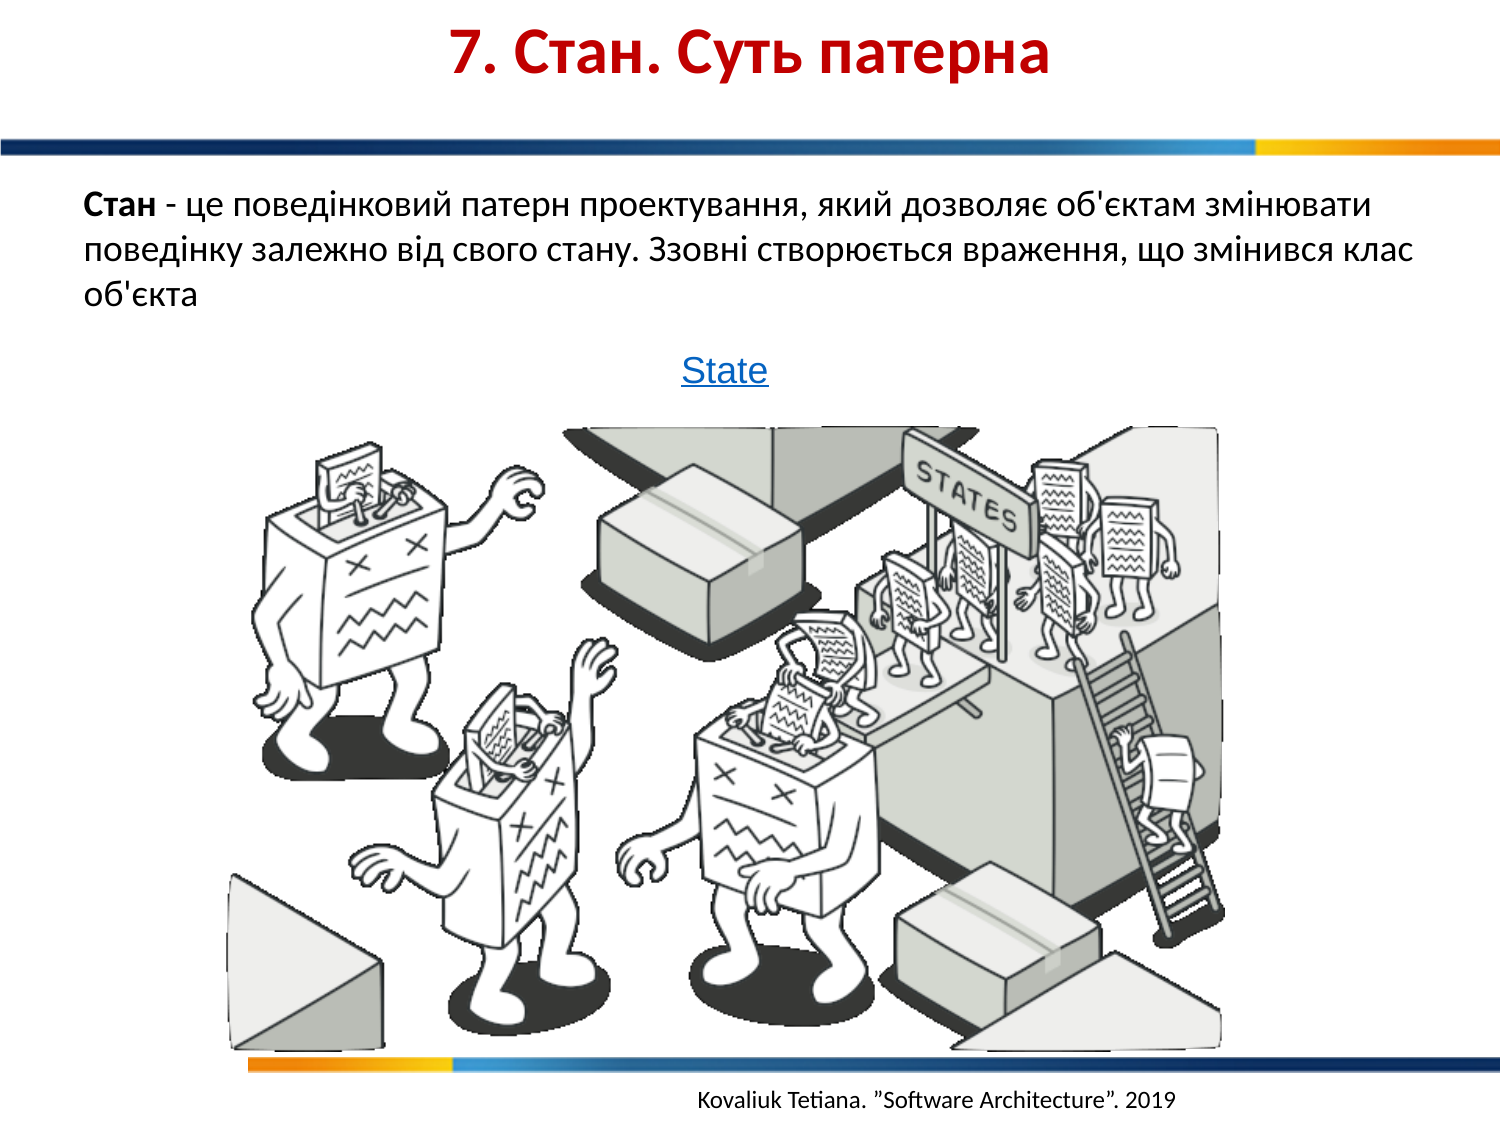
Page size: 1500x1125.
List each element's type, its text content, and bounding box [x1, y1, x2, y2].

picture [224, 426, 1225, 1052]
picture [248, 1057, 1500, 1073]
text_box Стан - це поведінковий патерн проектування, який дозволяє об'єктам змінювати поведінку залежно від свого стану. Ззовні створюється враження, що змінився клас об'єкта [68, 171, 1466, 322]
picture [2, 139, 1500, 155]
text_box 7. Стан. Суть патерна [0, 0, 1500, 95]
text_box State [666, 338, 784, 399]
